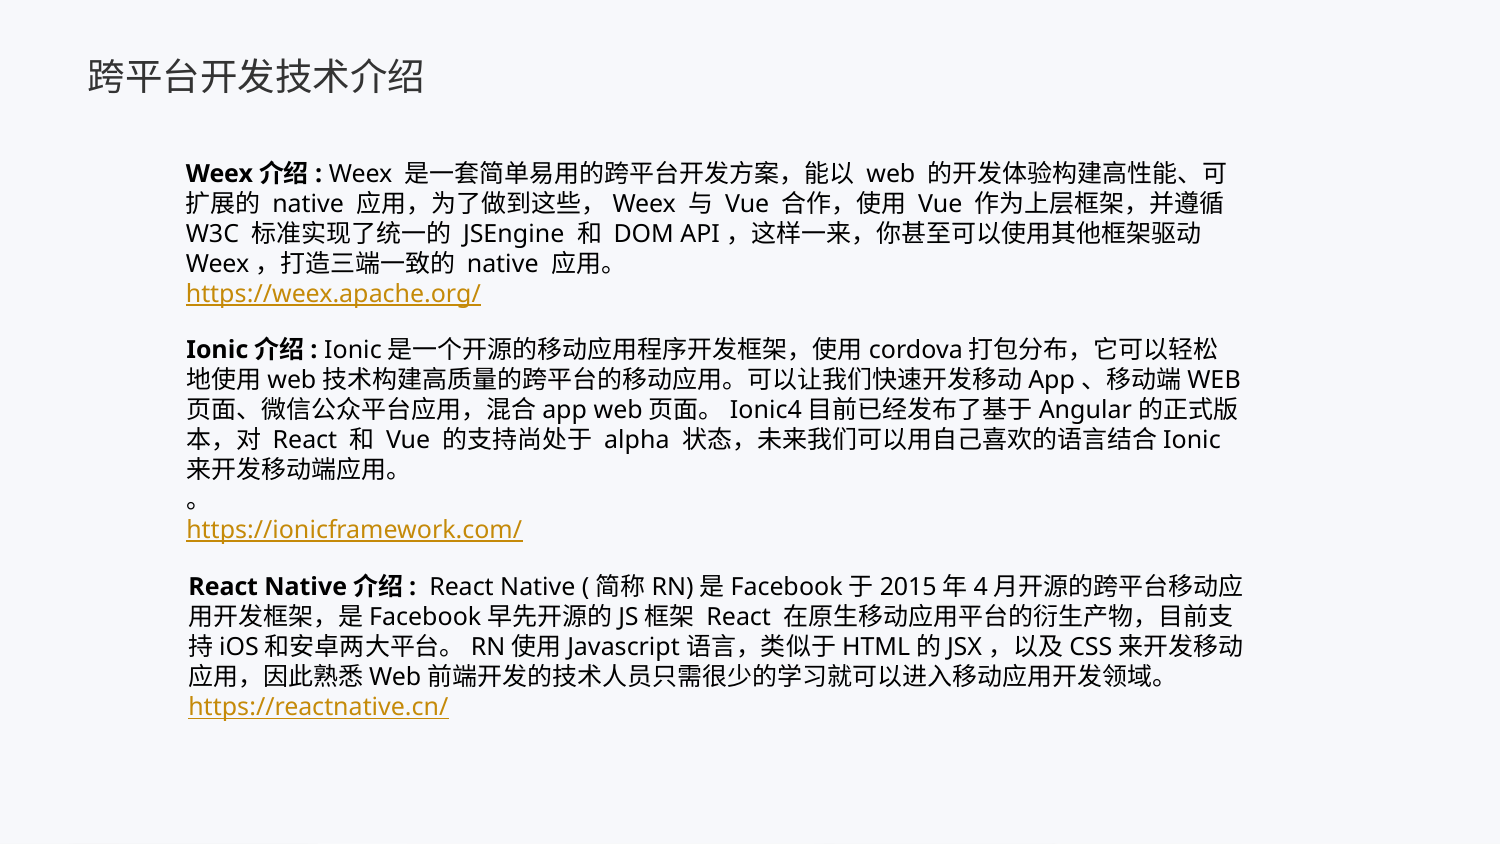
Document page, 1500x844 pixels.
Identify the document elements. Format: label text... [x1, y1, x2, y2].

text_box Ionic介绍: Ionic是一个开源的移动应用程序开发框架，使用cordova打包分布，它可以轻松地使用web技术构建高质量的跨平台的移动应用。可以让我们快速开发移动App、移动端WEB页面、微信公众平台应用，混合app web页面。Ionic4目前已经发布了基于Angular的正式版本，对 React 和 Vue 的支持尚处于 alpha 状态，未来我们可以用自己喜欢的语言结合Ionic来开发移动端应用。 。 https://ionicframework.com/ [171, 326, 1259, 555]
text_box React Native介绍: React Native (简称RN)是Facebook于2015年4月开源的跨平台移动应用开发框架，是Facebook早先开源的JS框架 React 在原生移动应用平台的衍生产物，目前支持iOS和安卓两大平台。RN使用Javascript语言，类似于HTML的JSX，以及CSS来开发移动应用，因此熟悉Web前端开发的技术人员只需很少的学习就可以进入移动应用开发领域。 https://reactnative.cn/ [173, 563, 1261, 733]
text_box 跨平台开发技术介绍 [87, 43, 680, 107]
text_box Weex介绍: Weex 是一套简单易用的跨平台开发方案，能以 web 的开发体验构建高性能、可扩展的 native 应用，为了做到这些，Weex 与 Vue 合作，使用 Vue 作为上层框架，并遵循 W3C 标准实现了统一的 JSEngine 和 DOM API，这样一来，你甚至可以使用其他框架驱动 Weex，打造三端一致的 native 应用。 https://weex.apache.org/ [171, 150, 1258, 319]
